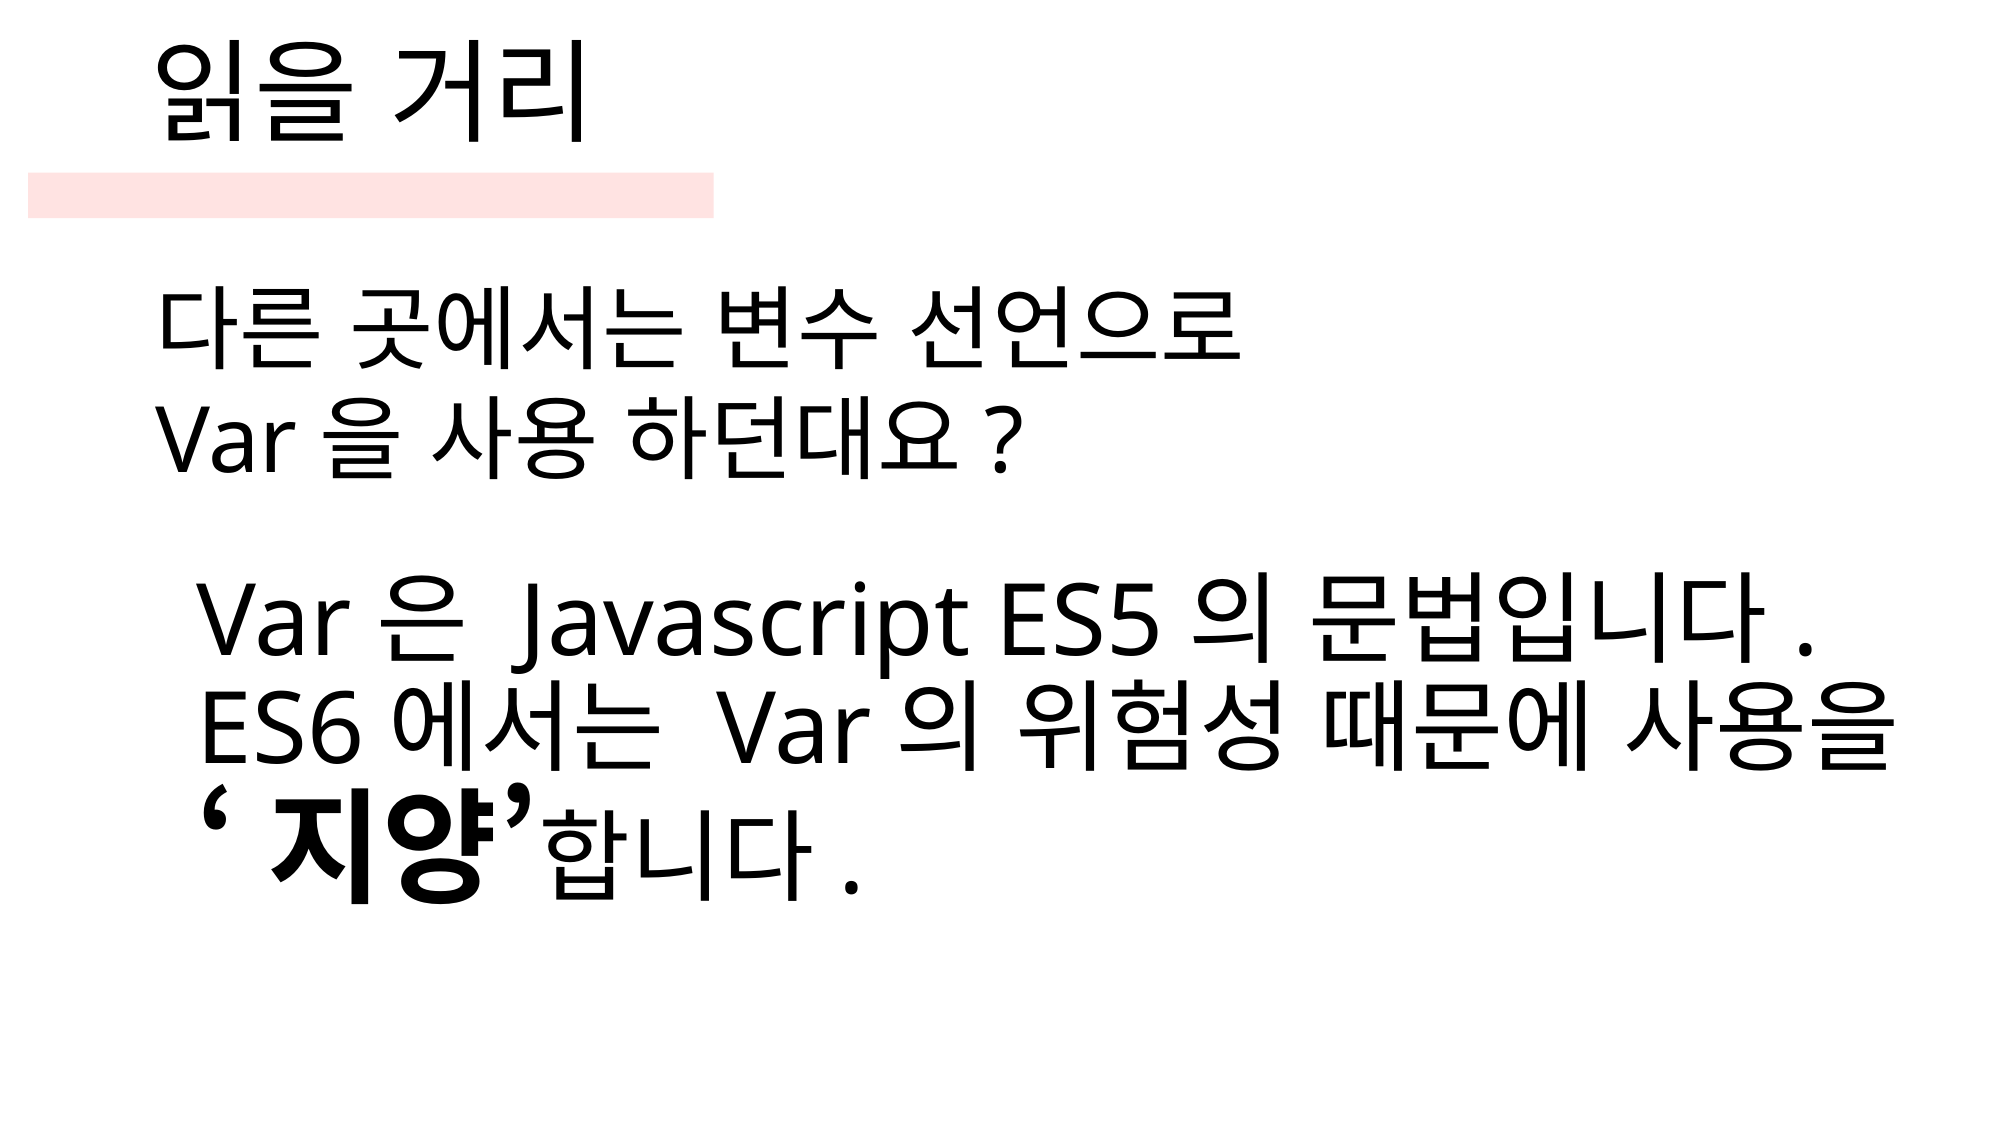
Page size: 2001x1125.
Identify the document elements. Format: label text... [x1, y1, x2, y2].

text_box 다른 곳에서는 변수 선언으로 Var을 사용 하던대요? [140, 263, 1287, 498]
text_box Var은 Javascript ES5의 문법입니다. ES6에서는 Var의 위험성 때문에 사용을 ‘지양’합니다. [181, 782, 1974, 1036]
text_box 읽을 거리 [0, 20, 1237, 166]
text_box [27, 172, 715, 219]
